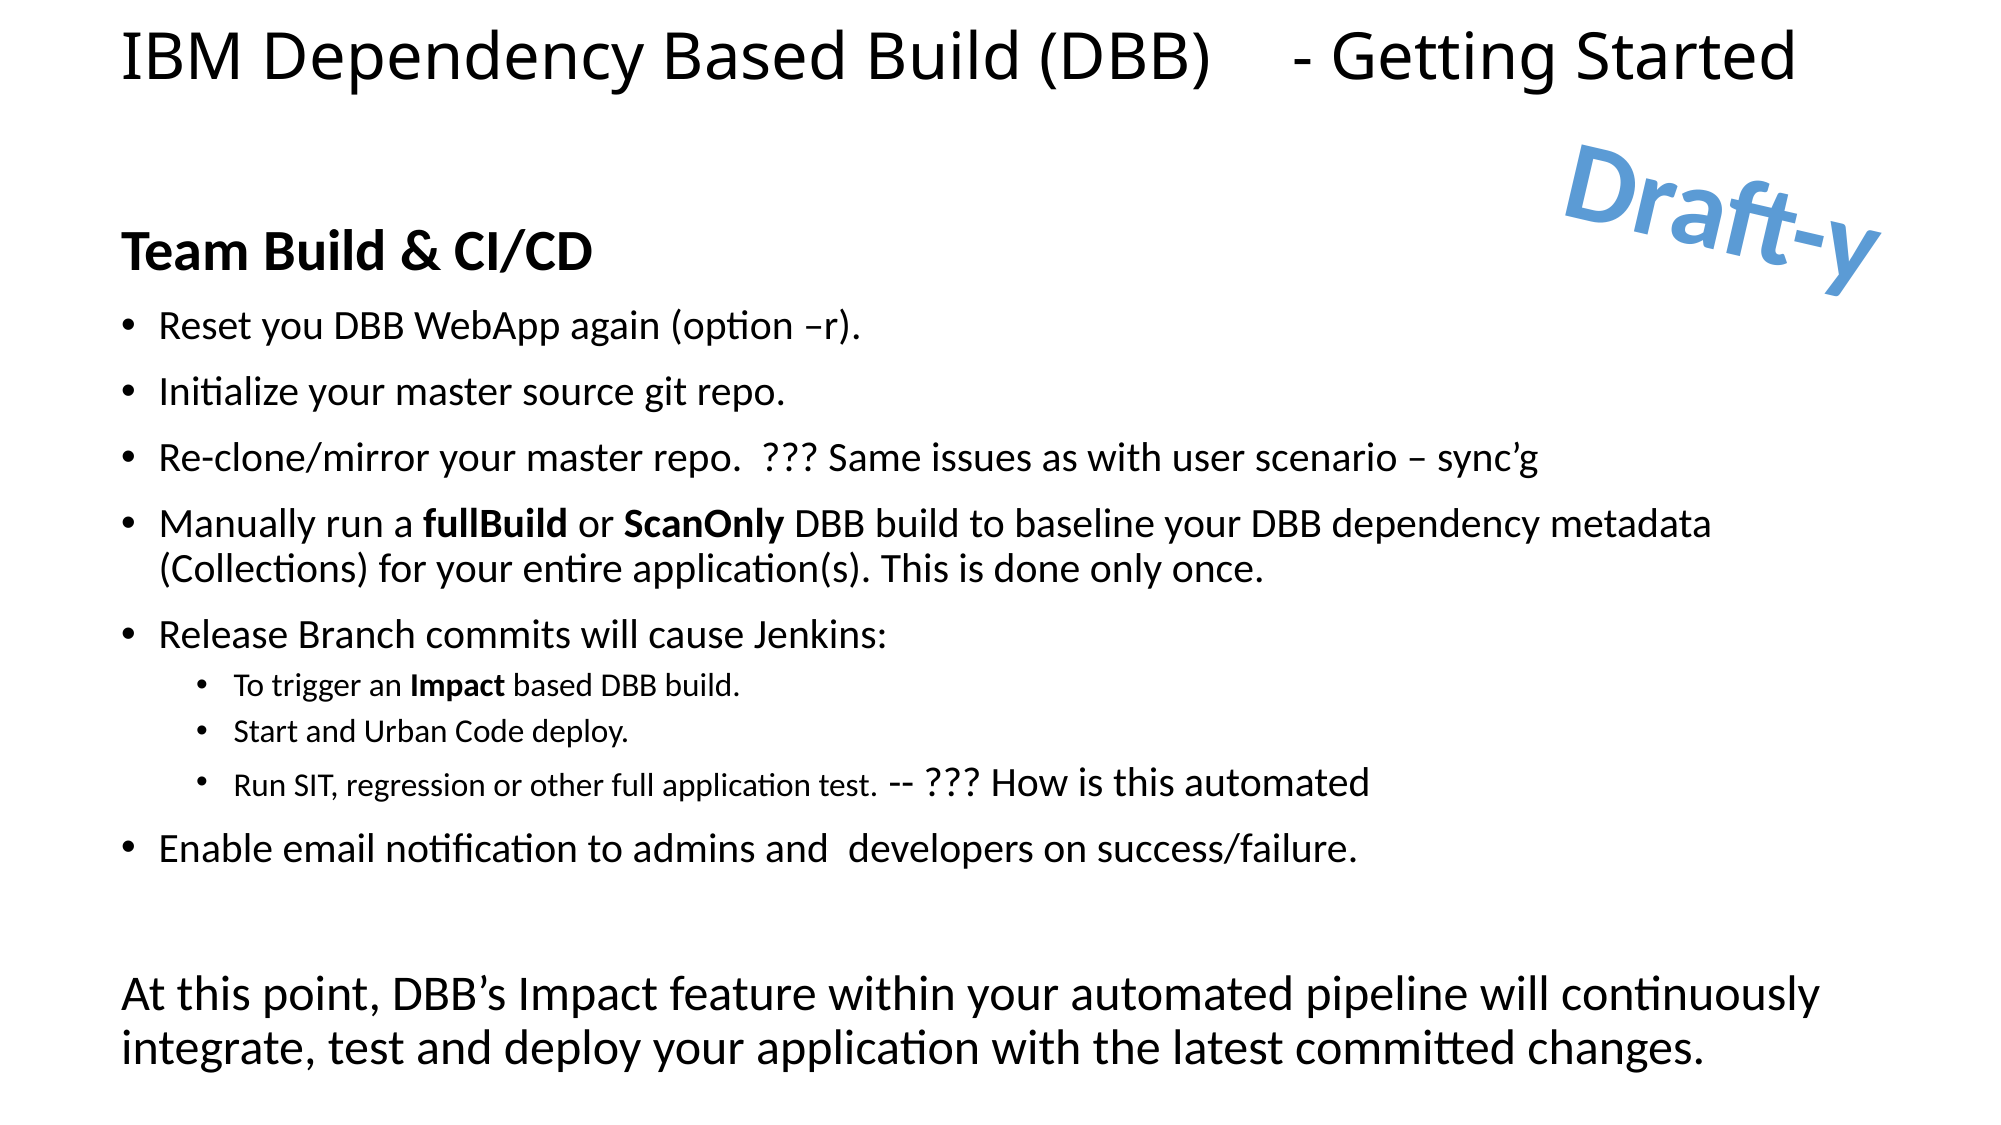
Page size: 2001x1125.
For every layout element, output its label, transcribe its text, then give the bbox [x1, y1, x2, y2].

list Team Build & CI/CD Reset you DBB WebApp again (option –r). Initialize your master source git repo. Re-clone/mirror your master repo. ??? Same issues as with user scenario – sync’g Manually run a fullBuild or ScanOnly DBB build to baseline your DBB dependency metadata (Collections) for your entire application(s). This is done only once. Release Branch commits will cause Jenkins: To trigger an Impact based DBB build. Start and Urban Code deploy. Run SIT, regression or other full application test. -- ??? How is this automated Enable email notification to admins and developers on success/failure. At this point, DBB’s Impact feature within your automated pipeline will continuously integrate, test and deploy your application with the latest committed changes. [105, 212, 1898, 1097]
text_box Draft-y [1538, 93, 1913, 320]
title IBM Dependency Based Build (DBB) - Getting Started [105, 0, 1894, 117]
